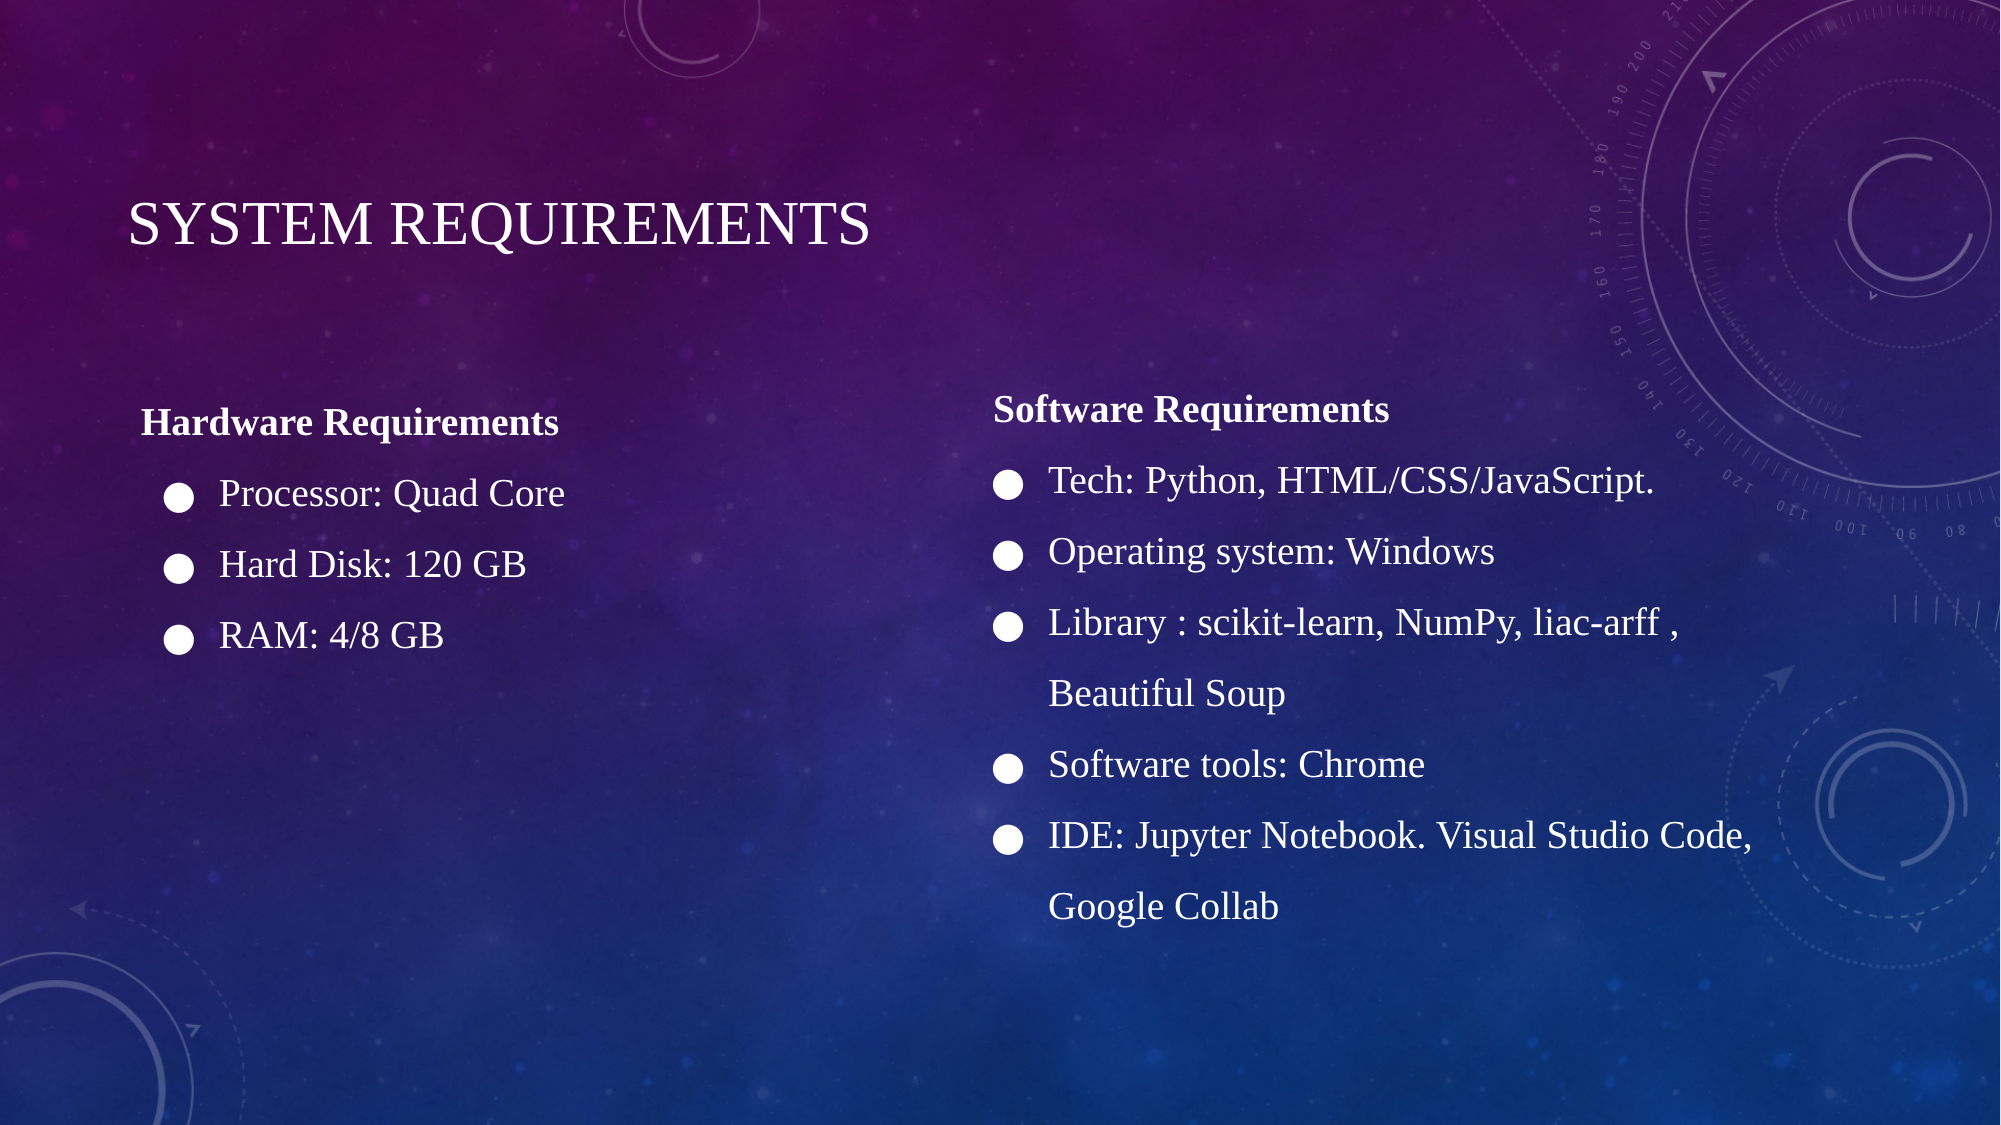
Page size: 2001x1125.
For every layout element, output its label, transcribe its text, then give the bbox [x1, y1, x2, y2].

list Software Requirements Tech: Python, HTML/CSS/JavaScript. Operating system: Windows Library : scikit-learn, NumPy, liac-arff , Beautiful Soup Software tools: Chrome IDE: Jupyter Notebook. Visual Studio Code, Google Collab [955, 351, 1800, 996]
picture [0, 0, 2001, 1125]
list Hardware Requirements Processor: Quad Core Hard Disk: 120 GB RAM: 4/8 GB [125, 327, 886, 834]
title SYSTEM REQUIREMENTS [112, 99, 1775, 339]
